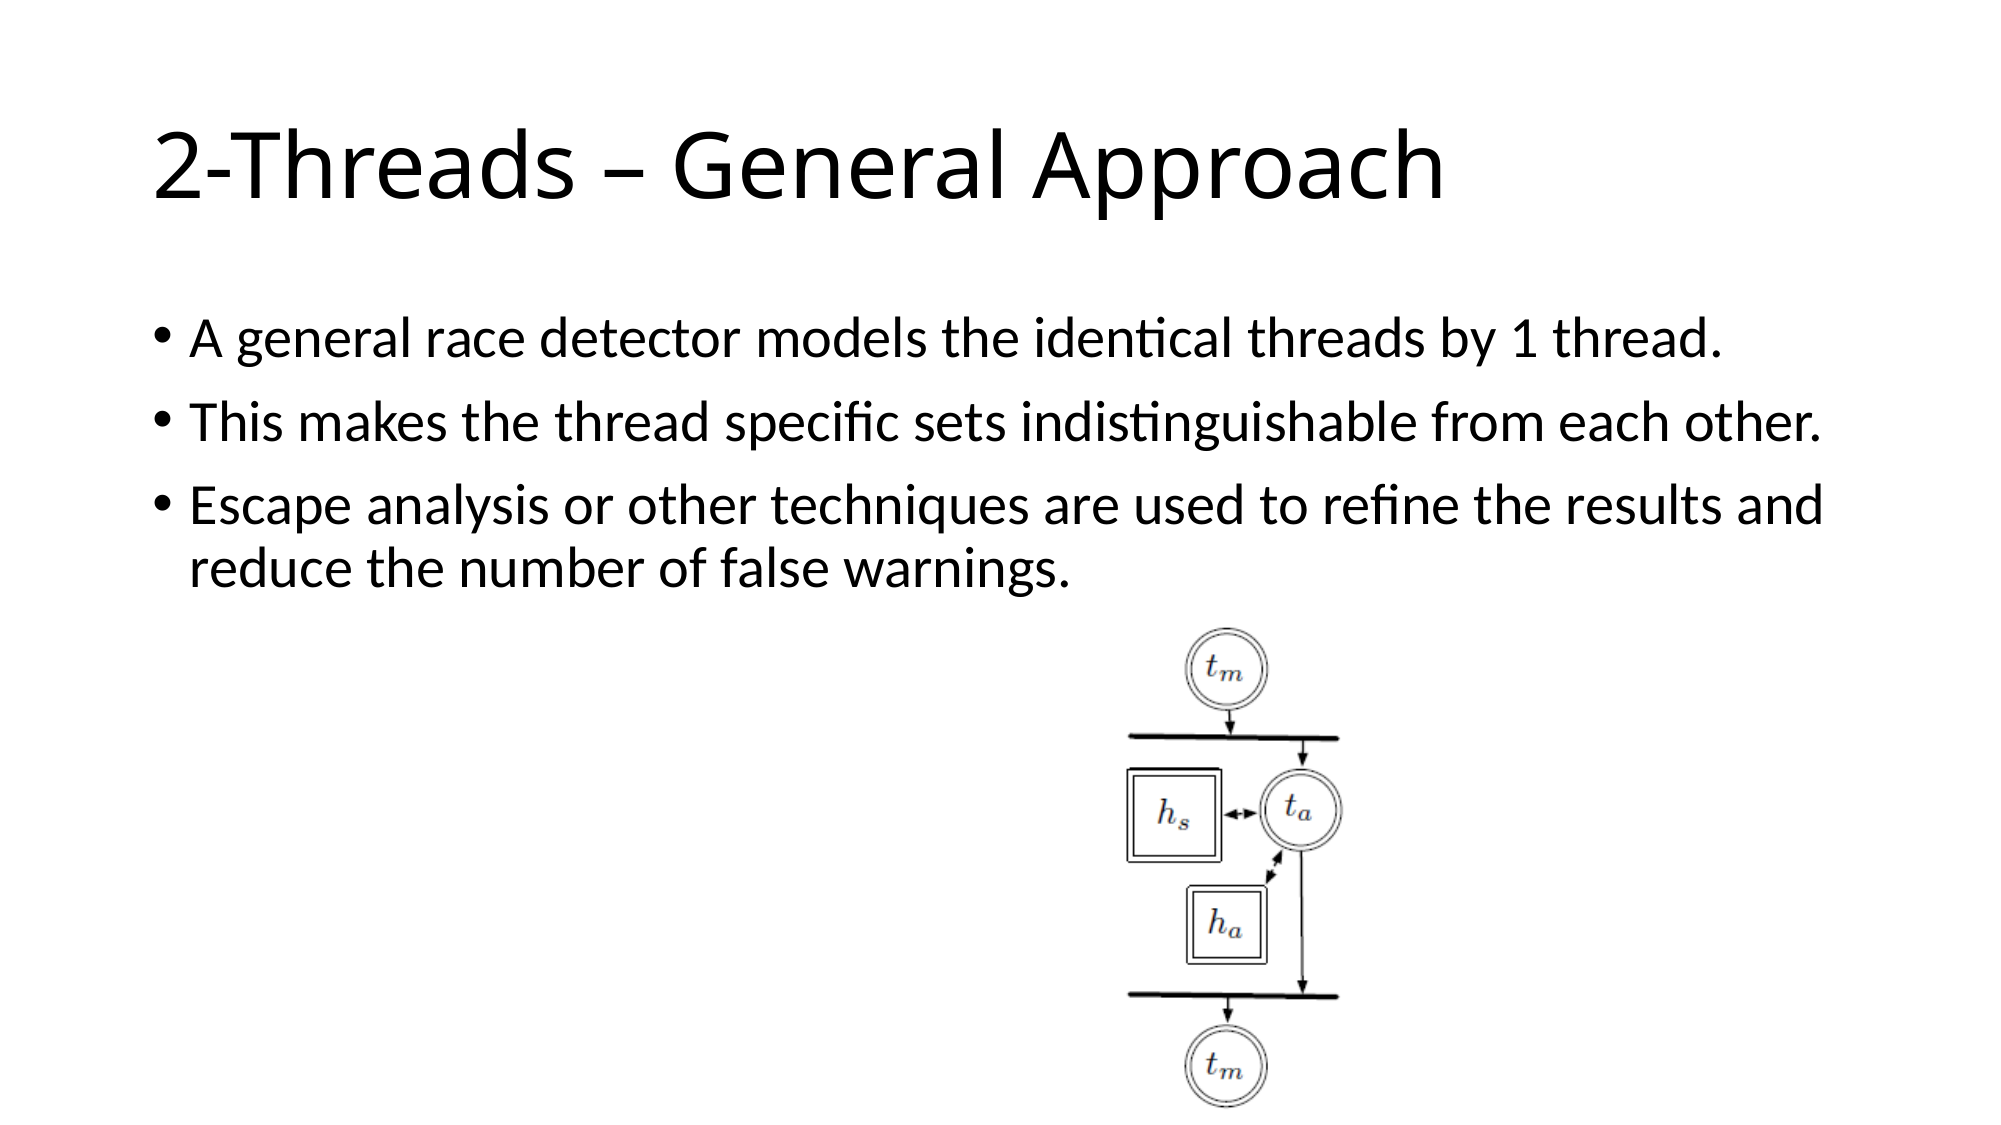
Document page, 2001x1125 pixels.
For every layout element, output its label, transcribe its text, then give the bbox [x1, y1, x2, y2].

list A general race detector models the identical threads by 1 thread. This makes the thread specific sets indistinguishable from each other. Escape analysis or other techniques are used to refine the results and reduce the number of false warnings. [137, 299, 1863, 1014]
title 2-Threads – General Approach [137, 59, 1863, 278]
picture [1119, 614, 1348, 1117]
